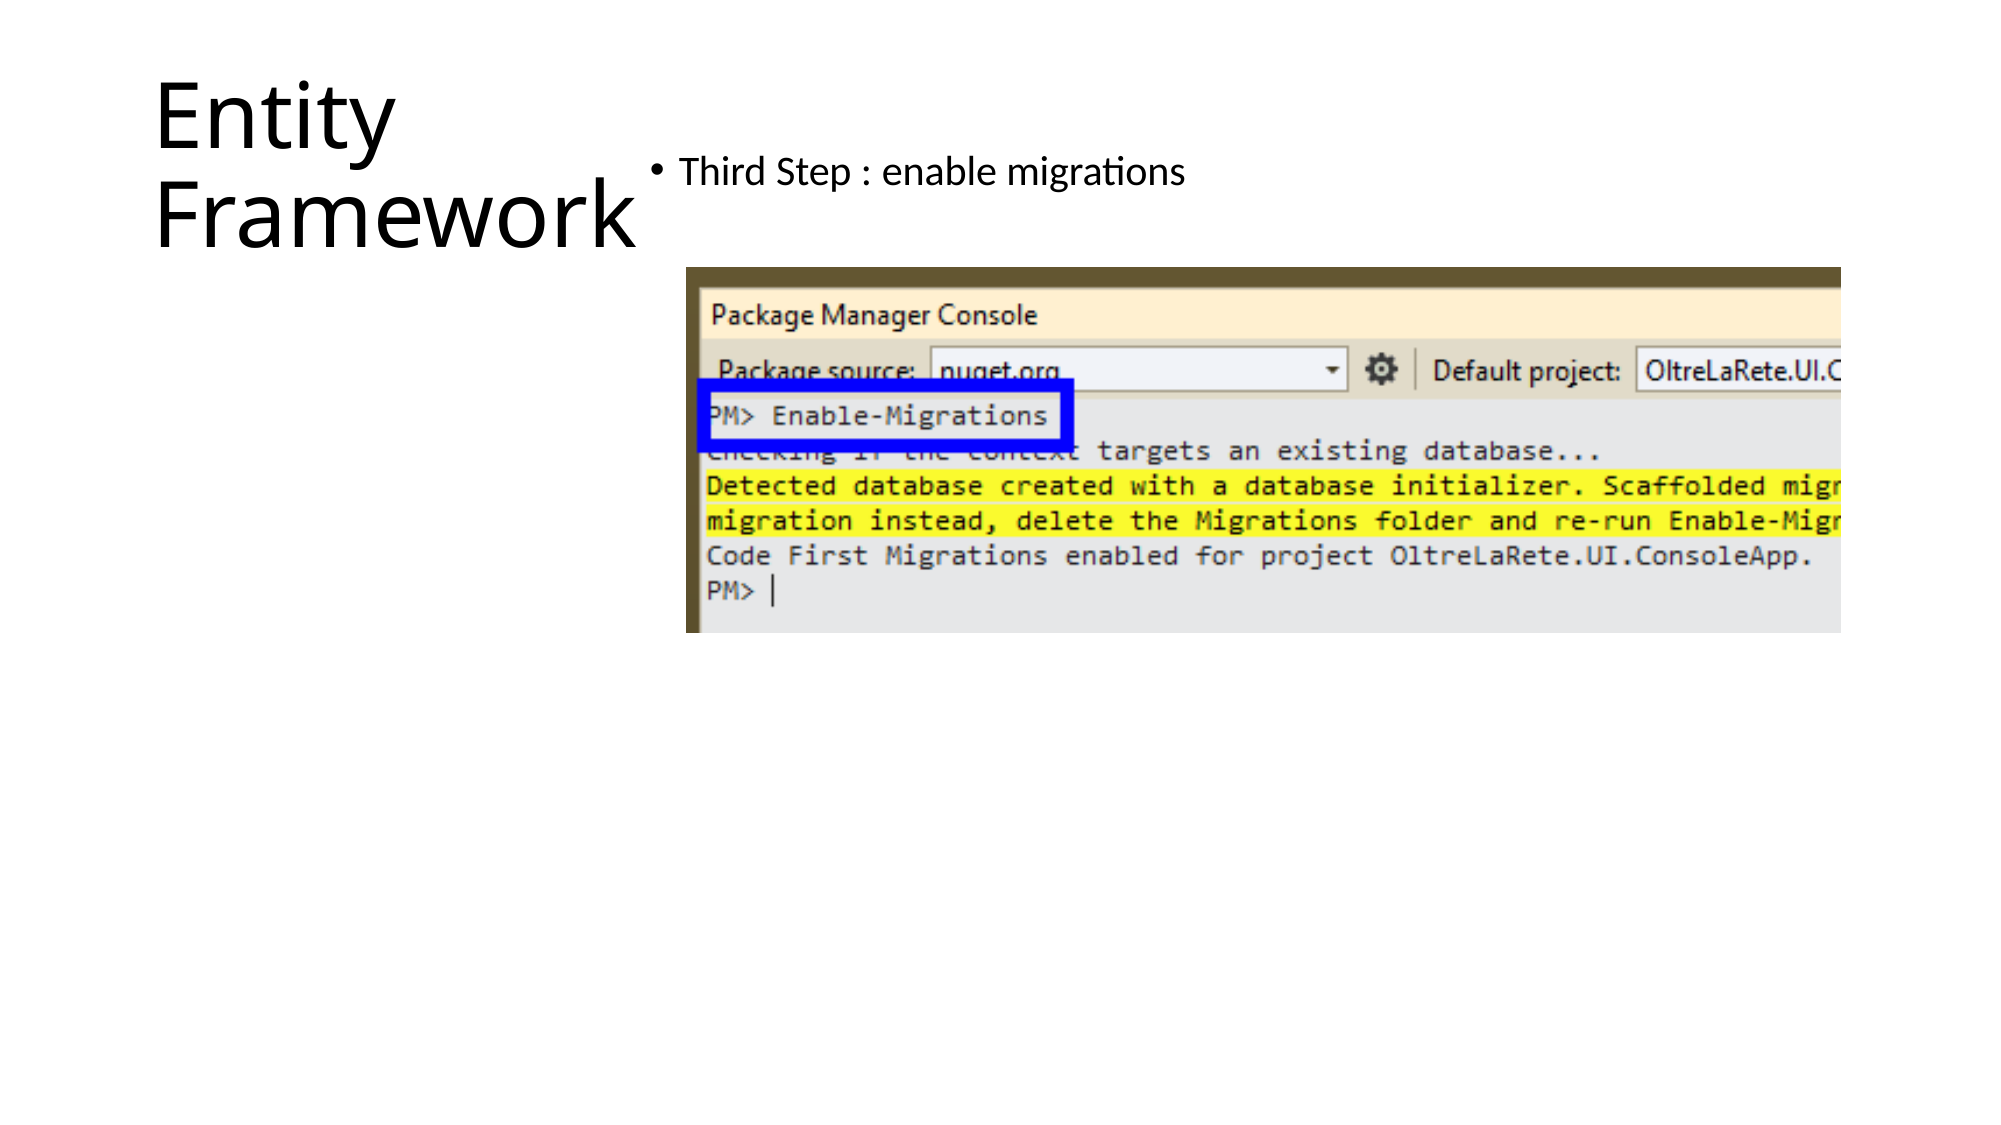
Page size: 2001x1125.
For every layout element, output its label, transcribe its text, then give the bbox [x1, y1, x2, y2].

picture [686, 267, 1841, 633]
list Third Step : enable migrations [634, 141, 1835, 203]
title Entity Framework [137, 59, 1863, 278]
